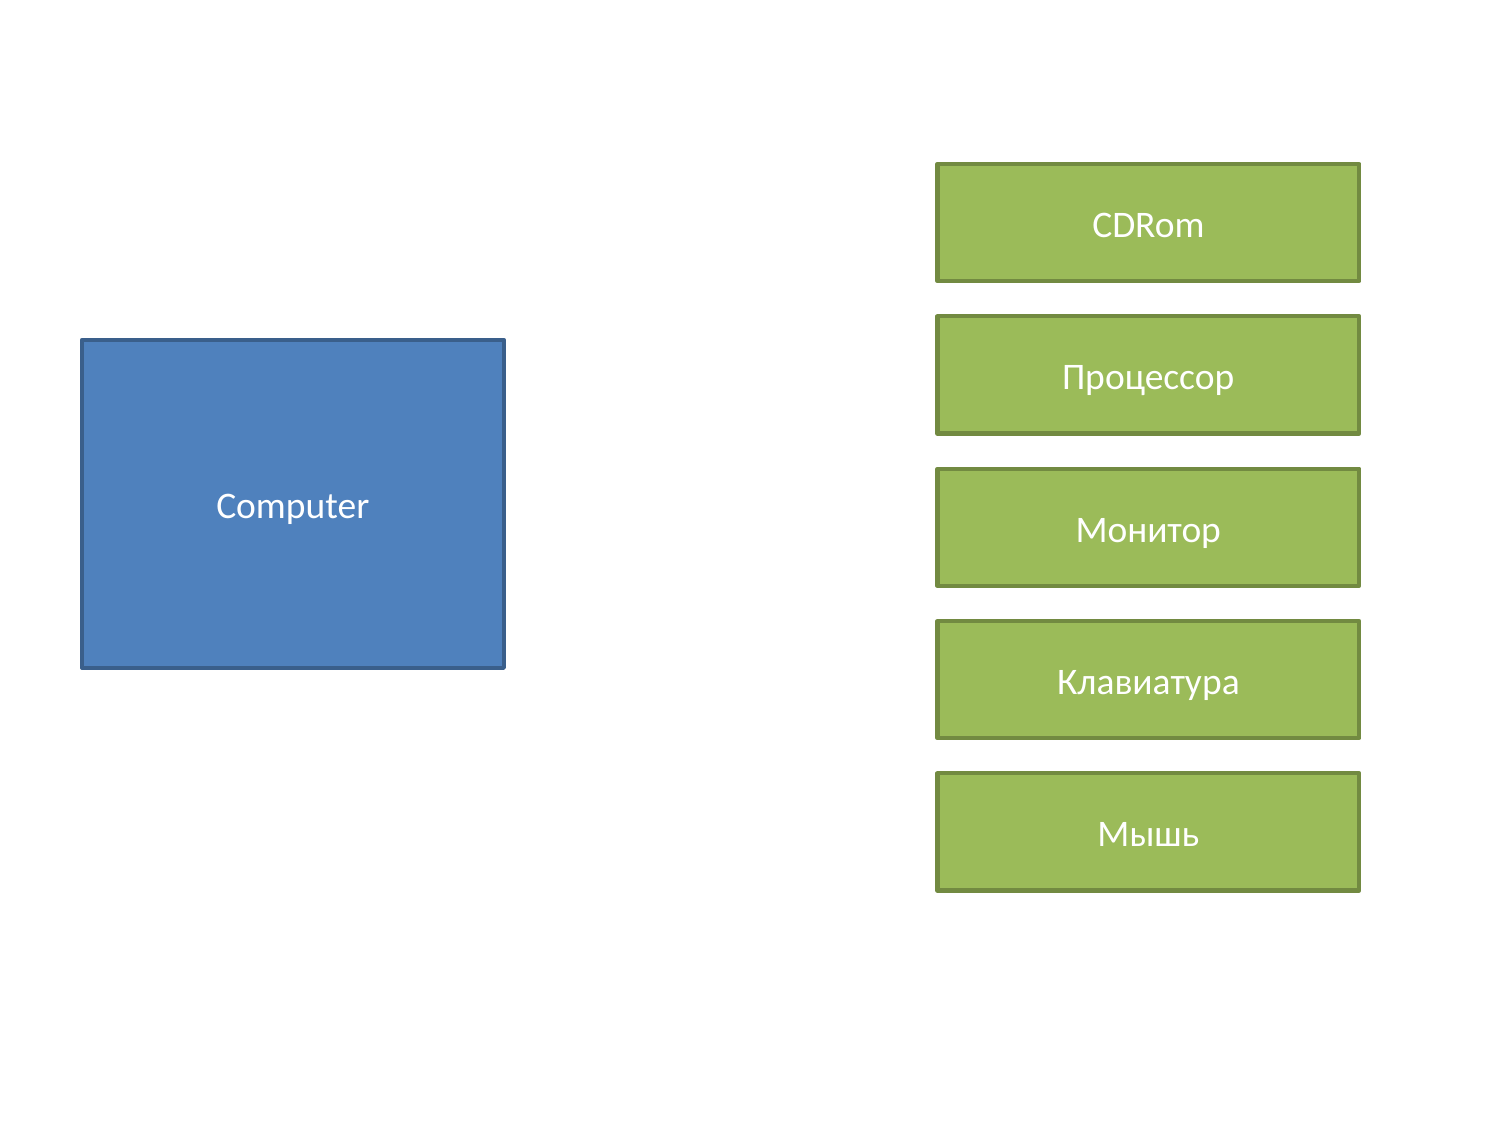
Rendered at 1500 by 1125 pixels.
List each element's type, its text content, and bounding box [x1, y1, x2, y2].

text_box Computer [80, 338, 506, 670]
text_box CDRom [935, 162, 1361, 283]
text_box Монитор [935, 467, 1361, 588]
text_box Процессор [935, 314, 1361, 436]
text_box Мышь [935, 771, 1361, 893]
text_box Клавиатура [935, 619, 1361, 740]
